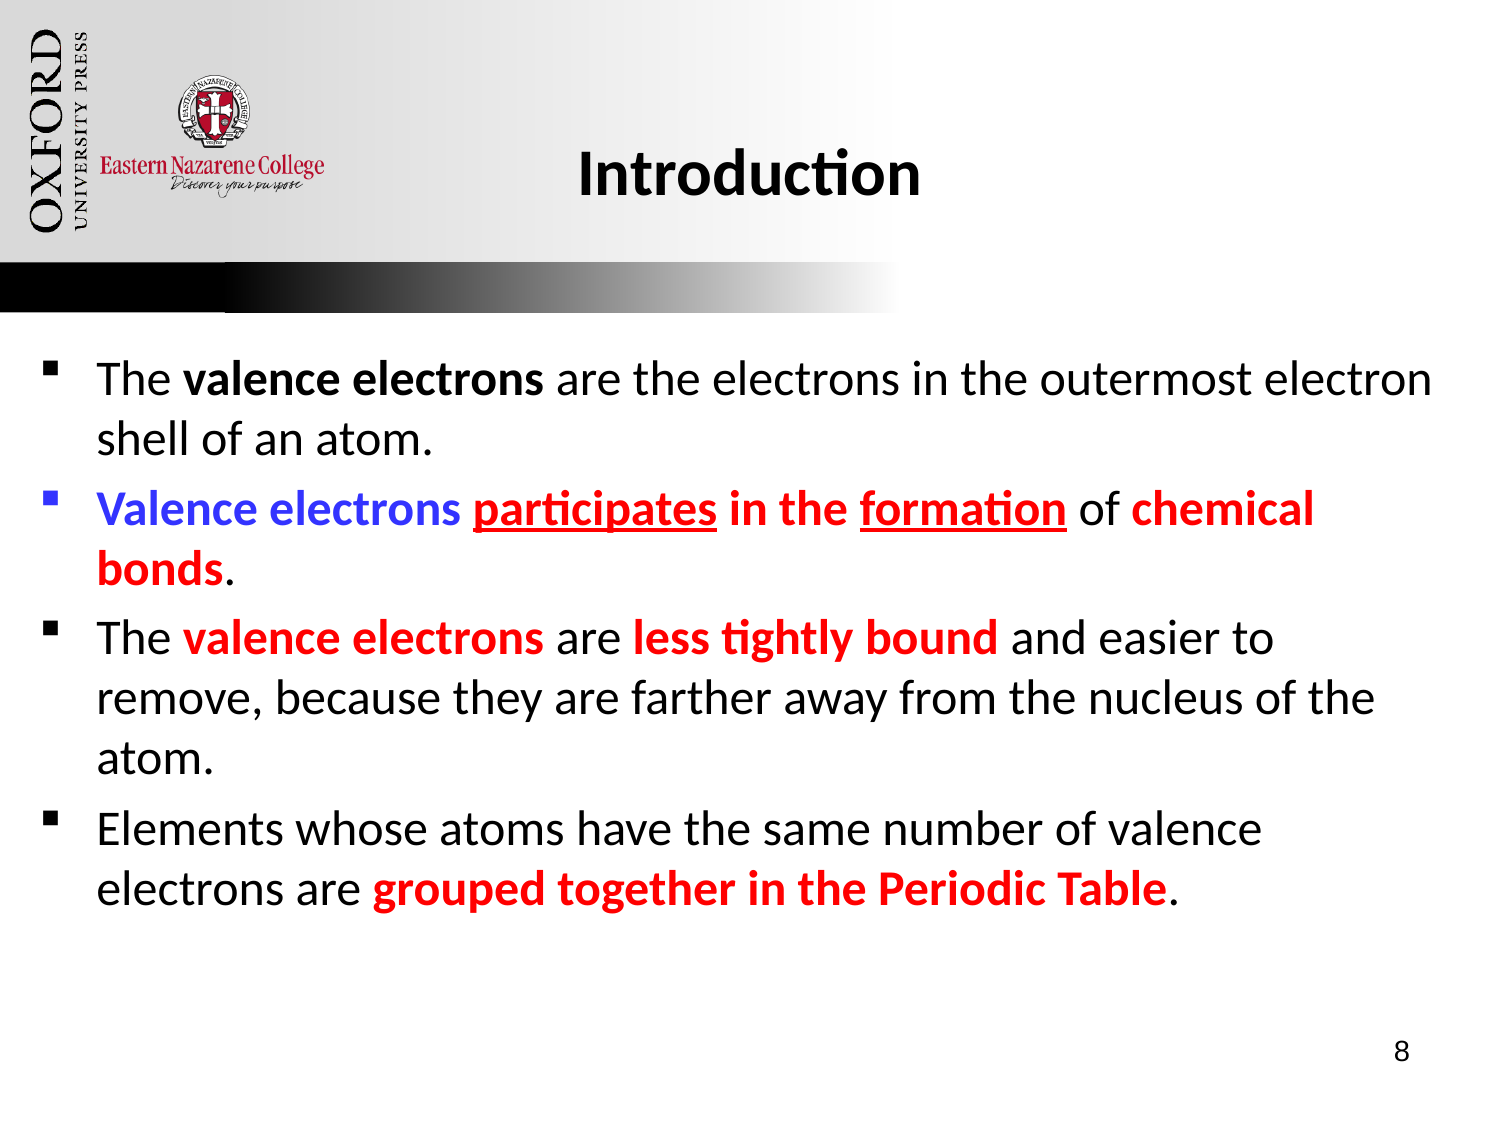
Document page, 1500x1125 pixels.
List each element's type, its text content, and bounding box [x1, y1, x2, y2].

slide_number 8 [1074, 1024, 1425, 1103]
list The valence electrons are the electrons in the outermost electron shell of an atom. Valence electrons participates in the formation of chemical bonds. The valence electrons are less tightly bound and easier to remove, because they are farther away from the nucleus of the atom. Elements whose atoms have the same number of valence electrons are grouped together in the Periodic Table. [24, 337, 1463, 1025]
picture [16, 24, 125, 238]
title Introduction [125, 62, 1375, 275]
